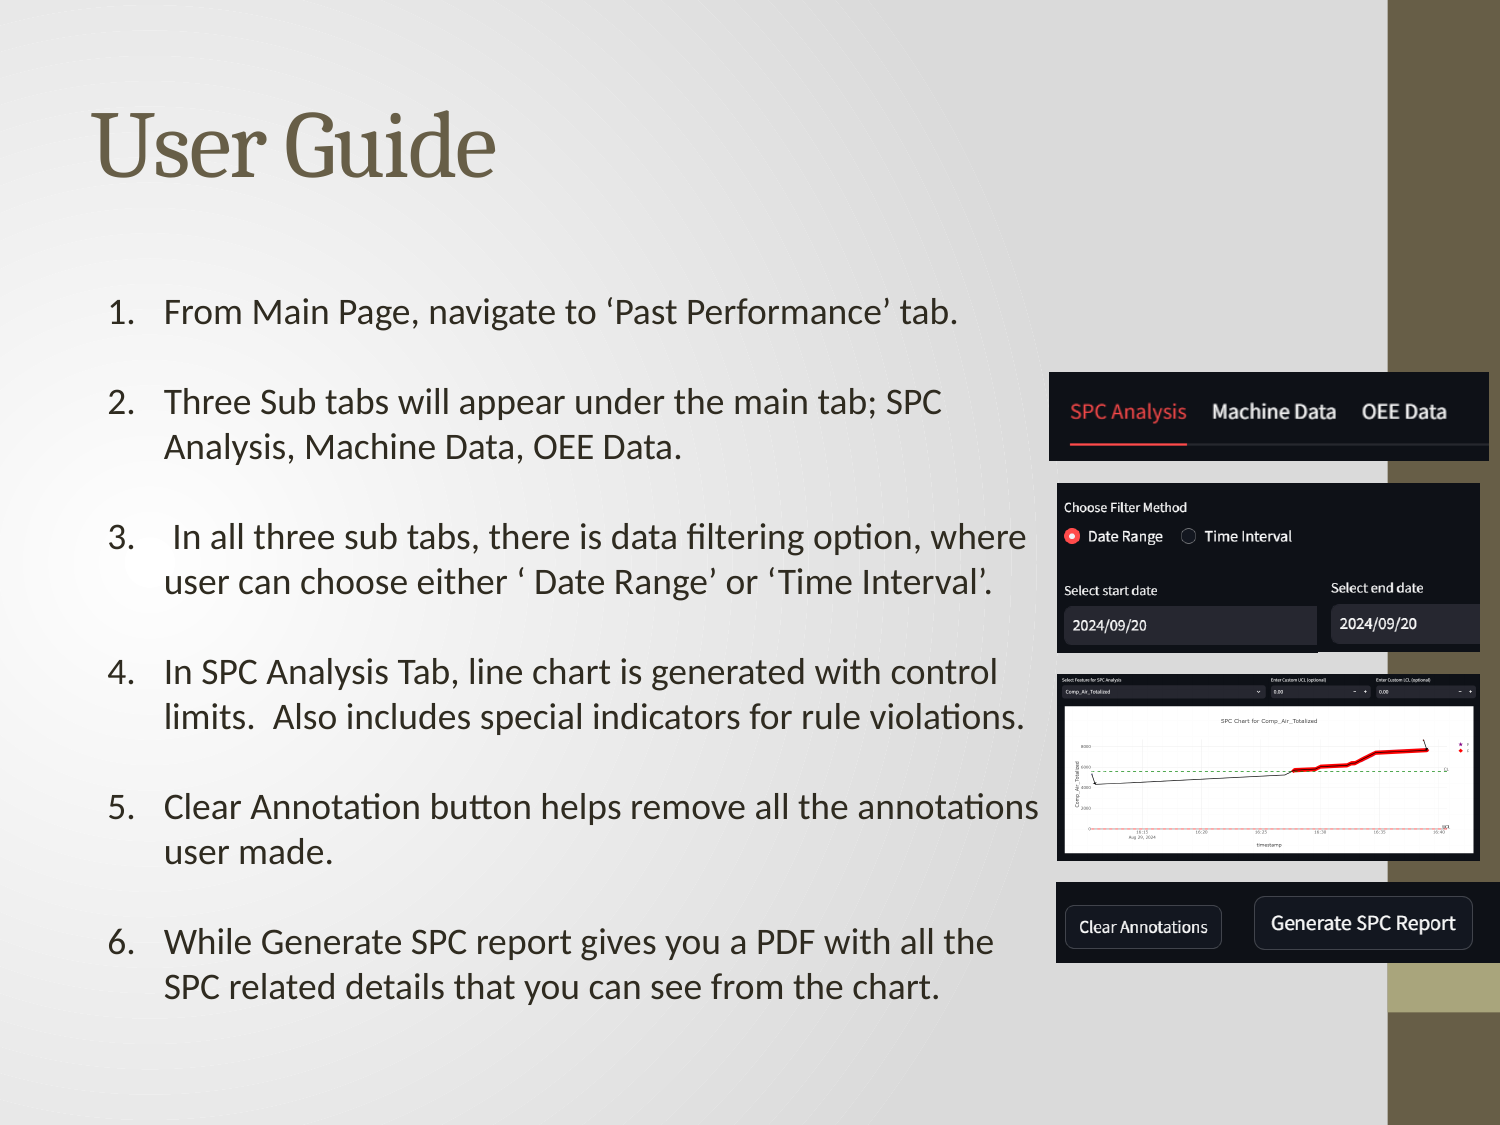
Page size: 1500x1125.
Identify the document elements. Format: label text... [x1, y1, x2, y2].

text_box From Main Page, navigate to ‘Past Performance’ tab. Three Sub tabs will appear under the main tab; SPC Analysis, Machine Data, OEE Data. In all three sub tabs, there is data filtering option, where user can choose either ‘ Date Range’ or ‘Time Interval’. In SPC Analysis Tab, line chart is generated with control limits. Also includes special indicators for rule violations. Clear Annotation button helps remove all the annotations user made. While Generate SPC report gives you a PDF with all the SPC related details that you can see from the chart. [92, 280, 1066, 1015]
title User Guide [75, 45, 1325, 233]
picture [1057, 483, 1480, 654]
picture [1056, 882, 1500, 964]
picture [1049, 371, 1489, 462]
picture [1057, 674, 1480, 862]
